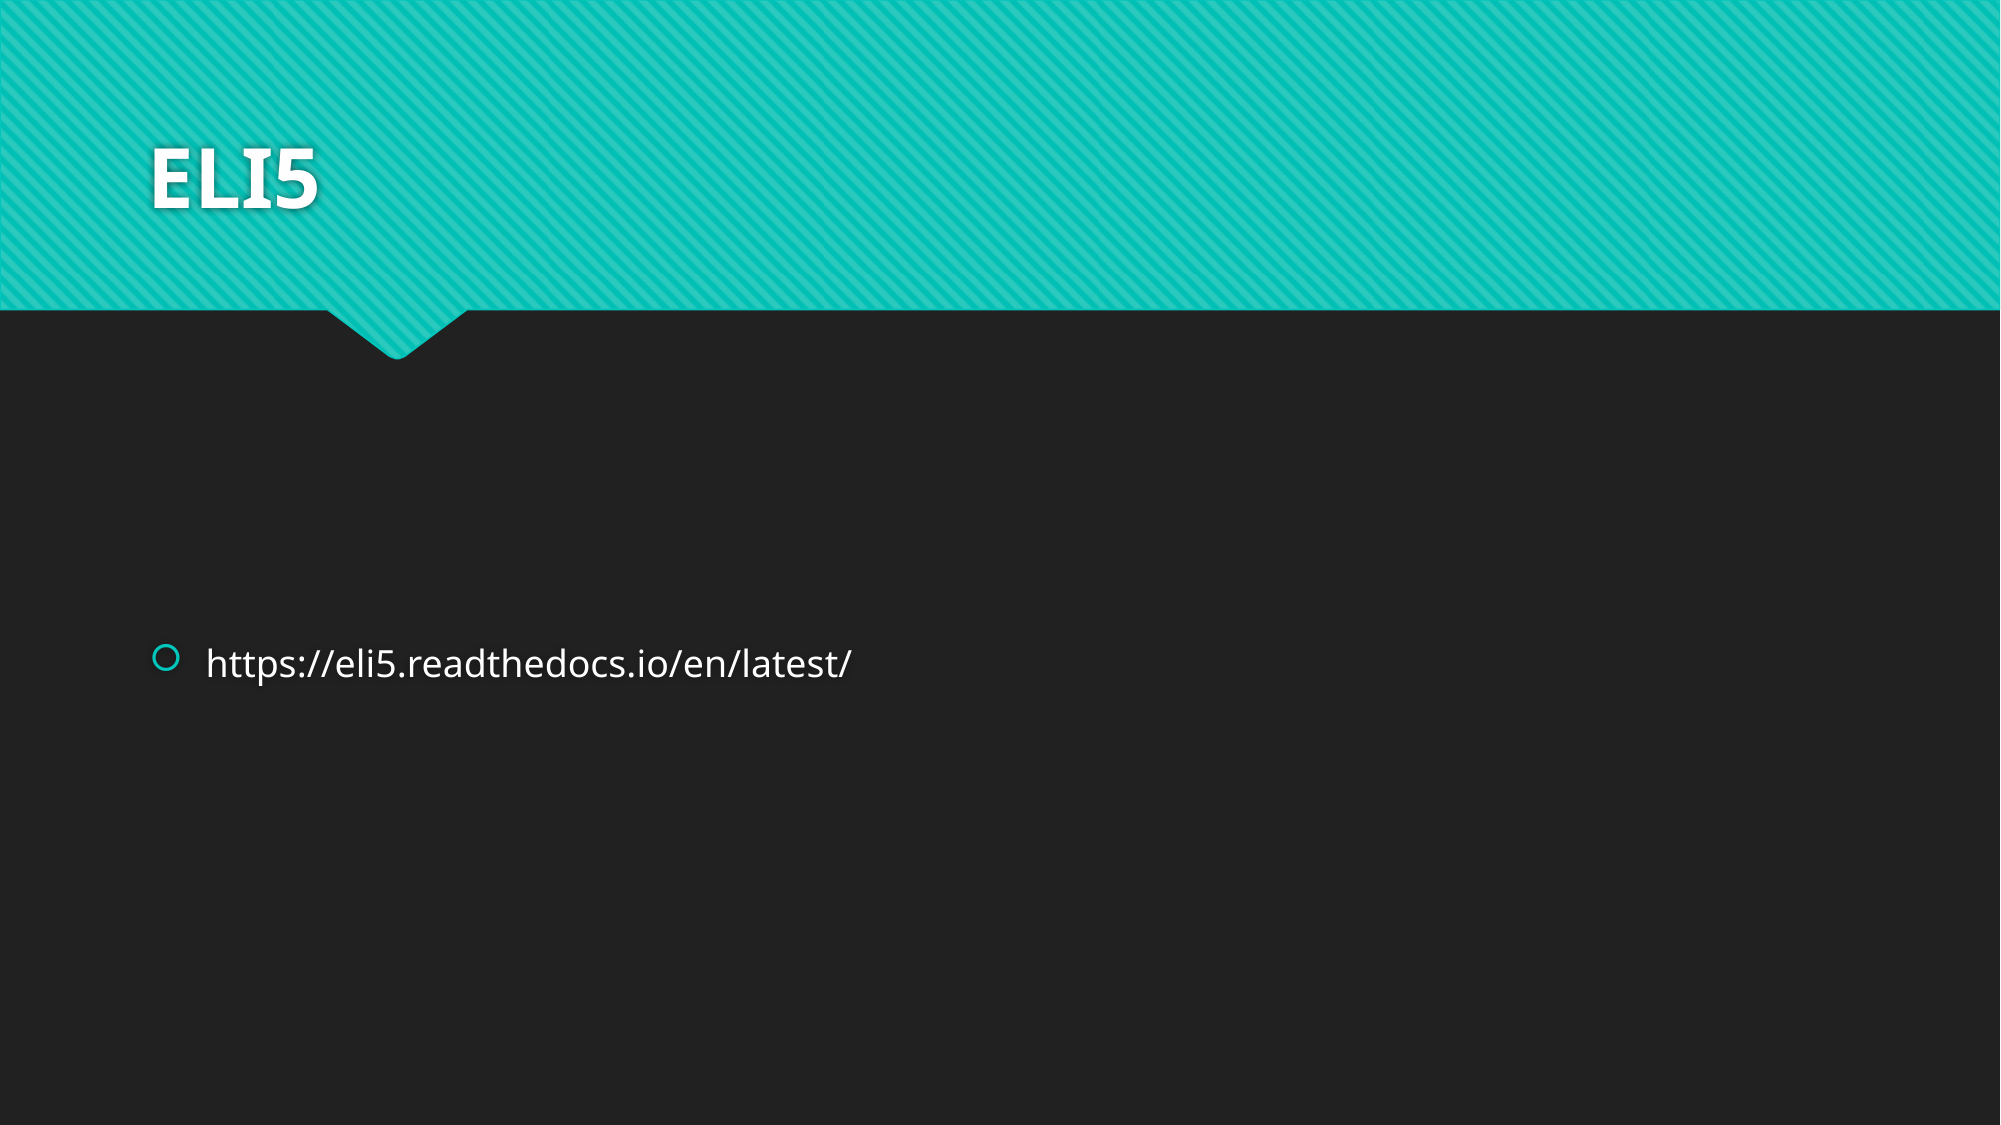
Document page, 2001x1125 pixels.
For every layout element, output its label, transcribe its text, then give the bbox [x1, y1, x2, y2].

list https://eli5.readthedocs.io/en/latest/ [134, 364, 1866, 962]
title ELI5 [132, 73, 1868, 233]
